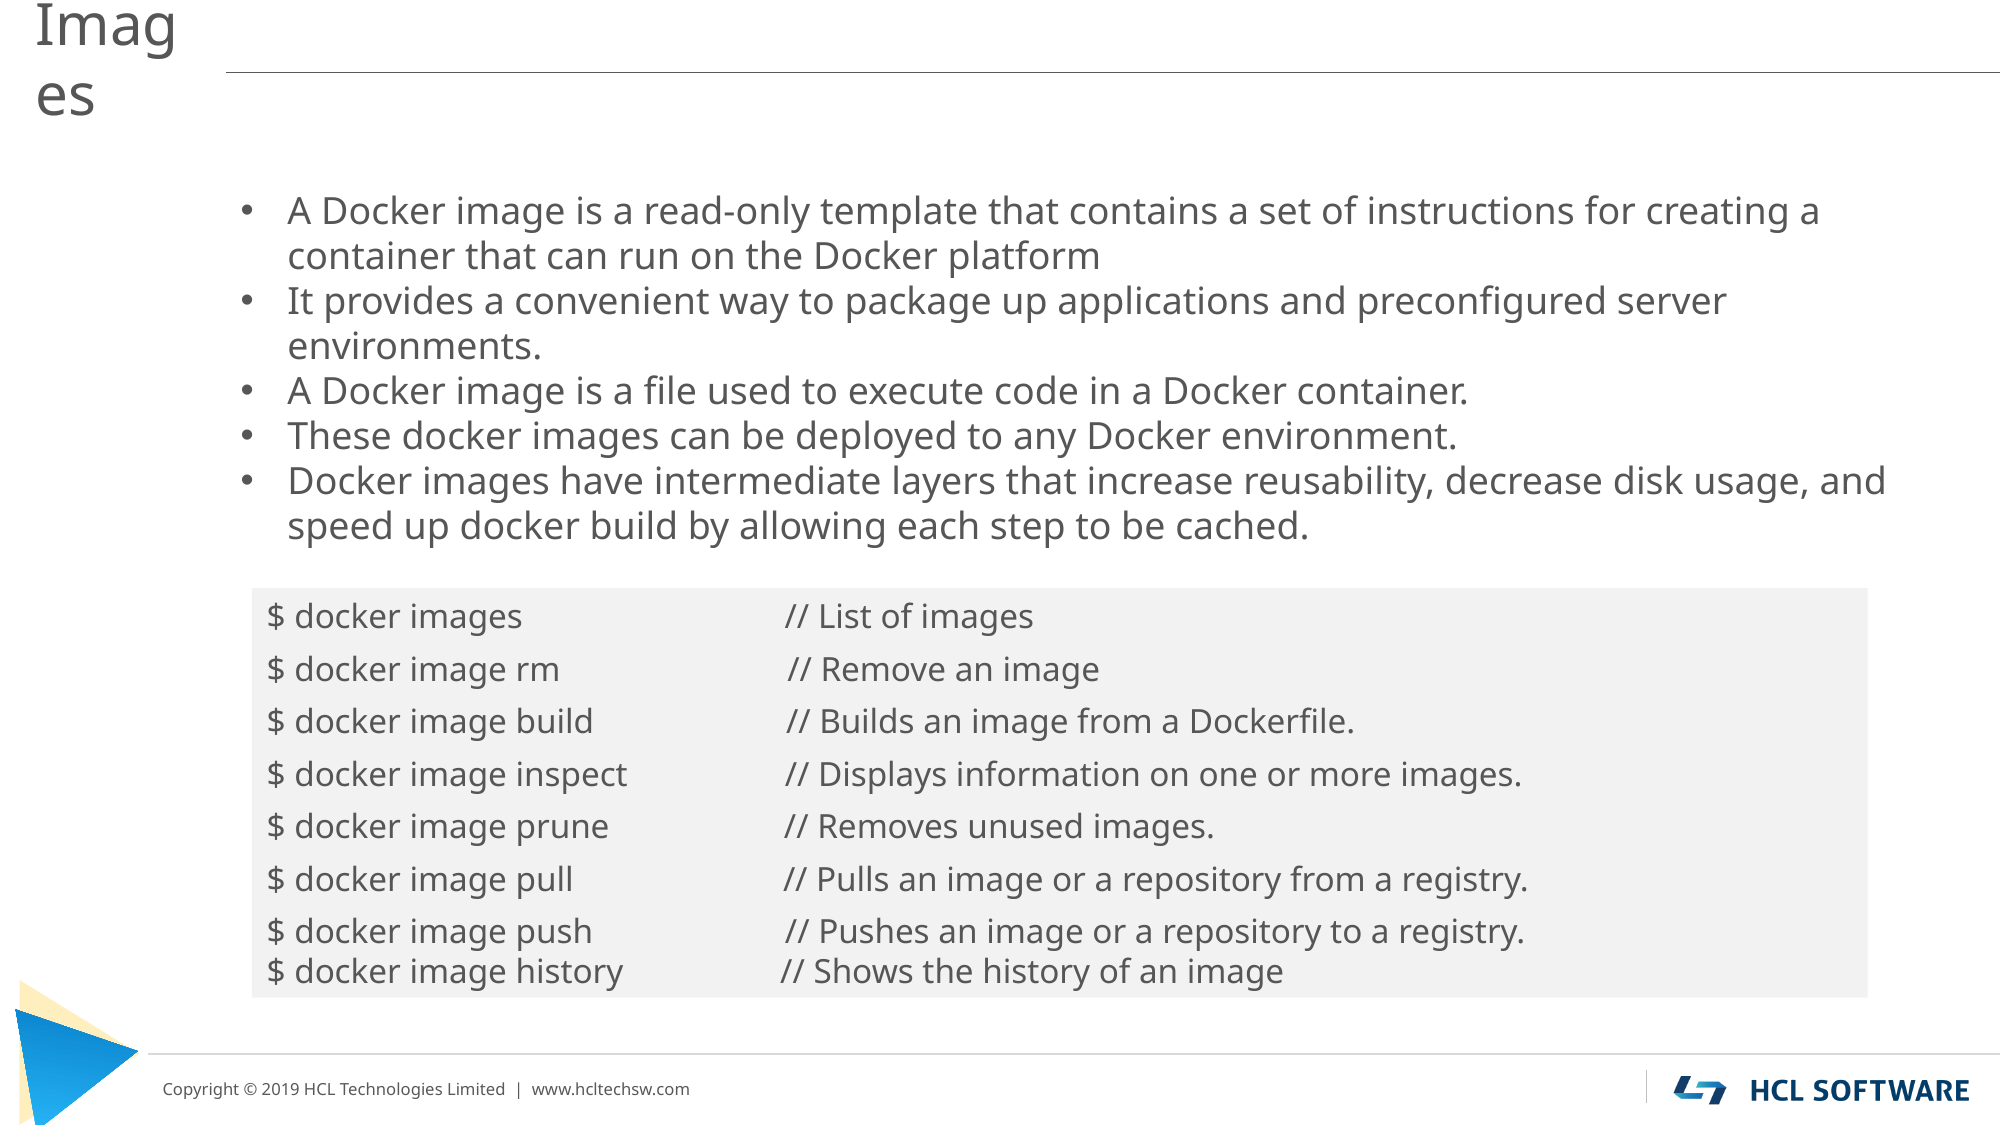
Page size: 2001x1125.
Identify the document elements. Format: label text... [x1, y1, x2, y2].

picture [1667, 1068, 1980, 1116]
title Images [20, 5, 226, 109]
text_box A Docker image is a read-only template that contains a set of instructions for creating a container that can run on the Docker platform It provides a convenient way to package up applications and preconfigured server environments. A Docker image is a file used to execute code in a Docker container. These docker images can be deployed to any Docker environment. Docker images have intermediate layers that increase reusability, decrease disk usage, and speed up docker build by allowing each step to be cached. [225, 179, 1964, 555]
text_box $ docker images // List of images $ docker image rm // Remove an image $ docker image build // Builds an image from a Dockerfile. $ docker image inspect // Displays information on one or more images. $ docker image prune // Removes unused images. $ docker image pull // Pulls an image or a repository from a registry. $ docker image push // Pushes an image or a repository to a registry. $ docker image history // Shows the history of an image [251, 588, 1868, 998]
